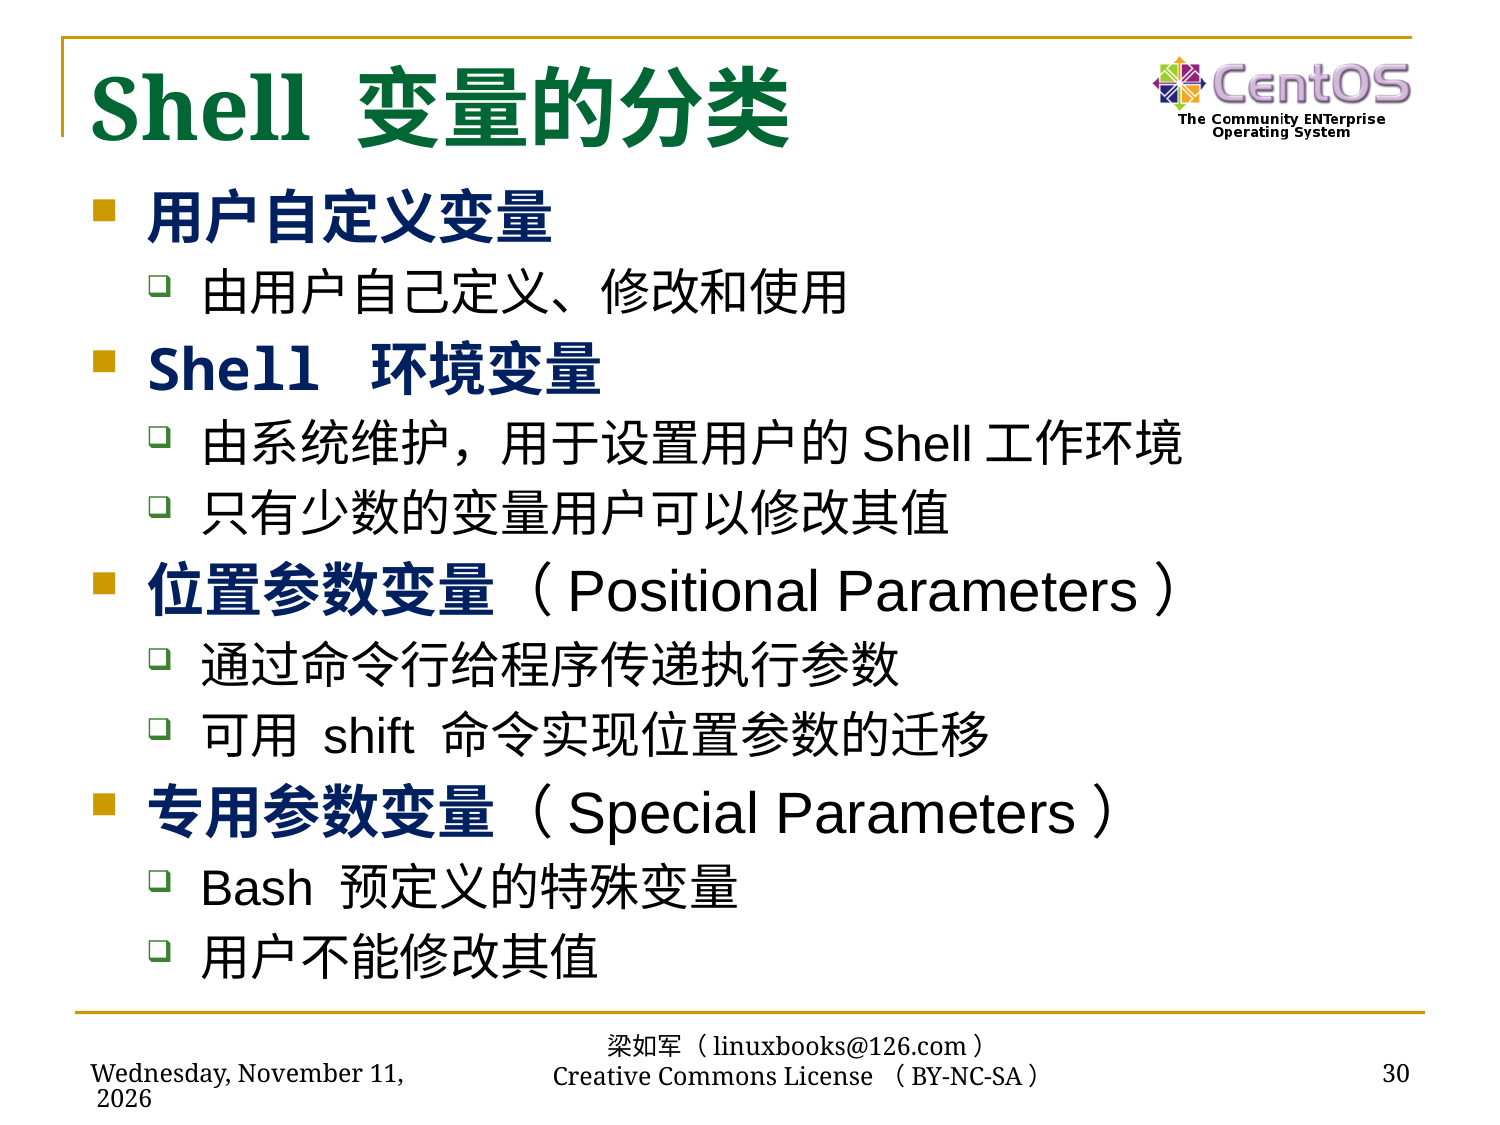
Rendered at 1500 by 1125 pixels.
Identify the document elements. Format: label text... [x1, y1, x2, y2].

slide_number 30 [1074, 1023, 1426, 1100]
footer 梁如军（linuxbooks@126.com） Creative Commons License（BY-NC-SA） [359, 1022, 1247, 1099]
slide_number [74, 1023, 426, 1100]
title Shell 变量的分类 [74, 45, 1426, 172]
list 用户自定义变量 由用户自己定义、修改和使用 Shell 环境变量 由系统维护，用于设置用户的Shell工作环境 只有少数的变量用户可以修改其值 位置参数变量（Positional Parameters） 通过命令行给程序传递执行参数 可用 shift 命令实现位置参数的迁移 专用参数变量（Special Parameters） Bash 预定义的特殊变量 用户不能修改其值 [74, 172, 1426, 1006]
